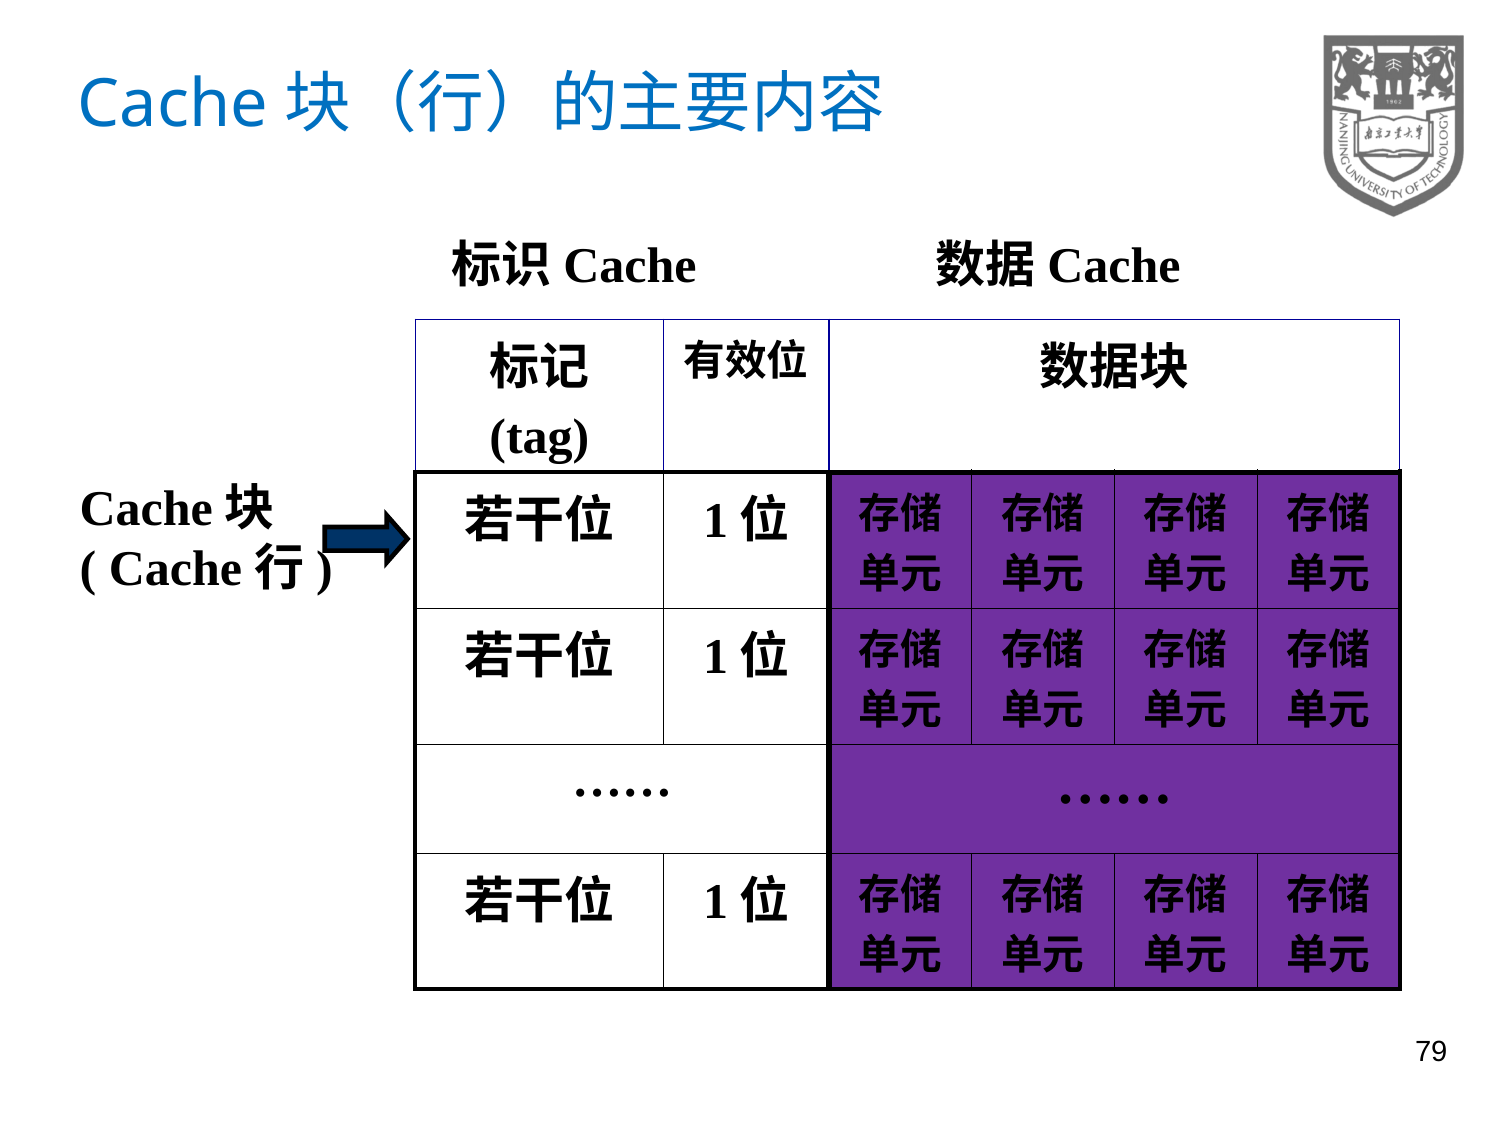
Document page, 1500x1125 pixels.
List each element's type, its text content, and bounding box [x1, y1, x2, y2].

table_cell …… [417, 745, 826, 853]
text_box [324, 515, 408, 563]
table_cell …… [832, 745, 1398, 853]
table_cell 1位 [664, 609, 826, 744]
table_cell 存储单元 [1258, 609, 1398, 744]
table_cell 存储单元 [1115, 609, 1257, 744]
table_cell 存储单元 [1258, 475, 1398, 608]
table_cell 存储单元 [972, 854, 1114, 987]
table_cell 存储单元 [972, 475, 1114, 608]
table_cell 1位 [664, 474, 826, 608]
table_cell 若干位 [417, 474, 663, 608]
table_cell 存储单元 [1115, 475, 1257, 608]
table_header 有效位 [664, 320, 828, 470]
text_box 标识Cache [436, 224, 824, 300]
table_cell 存储单元 [832, 475, 971, 608]
text_box 数据Cache [920, 224, 1308, 300]
table_header 数据块 [830, 320, 1399, 470]
table_cell 存储单元 [972, 609, 1114, 744]
table_cell 若干位 [417, 854, 663, 987]
table_cell 存储单元 [1258, 854, 1398, 987]
table_header 标记 (tag) [416, 320, 663, 470]
title Cache块（行）的主要内容 [62, 62, 1376, 138]
slide_number 79 [1149, 1025, 1463, 1100]
table_cell 1位 [664, 854, 826, 987]
table_cell 存储单元 [1115, 854, 1257, 987]
table_cell 存储单元 [832, 609, 971, 744]
table_cell 存储单元 [832, 854, 971, 987]
text_box Cache块( Cache行) [64, 467, 353, 603]
table_cell 若干位 [417, 609, 663, 744]
